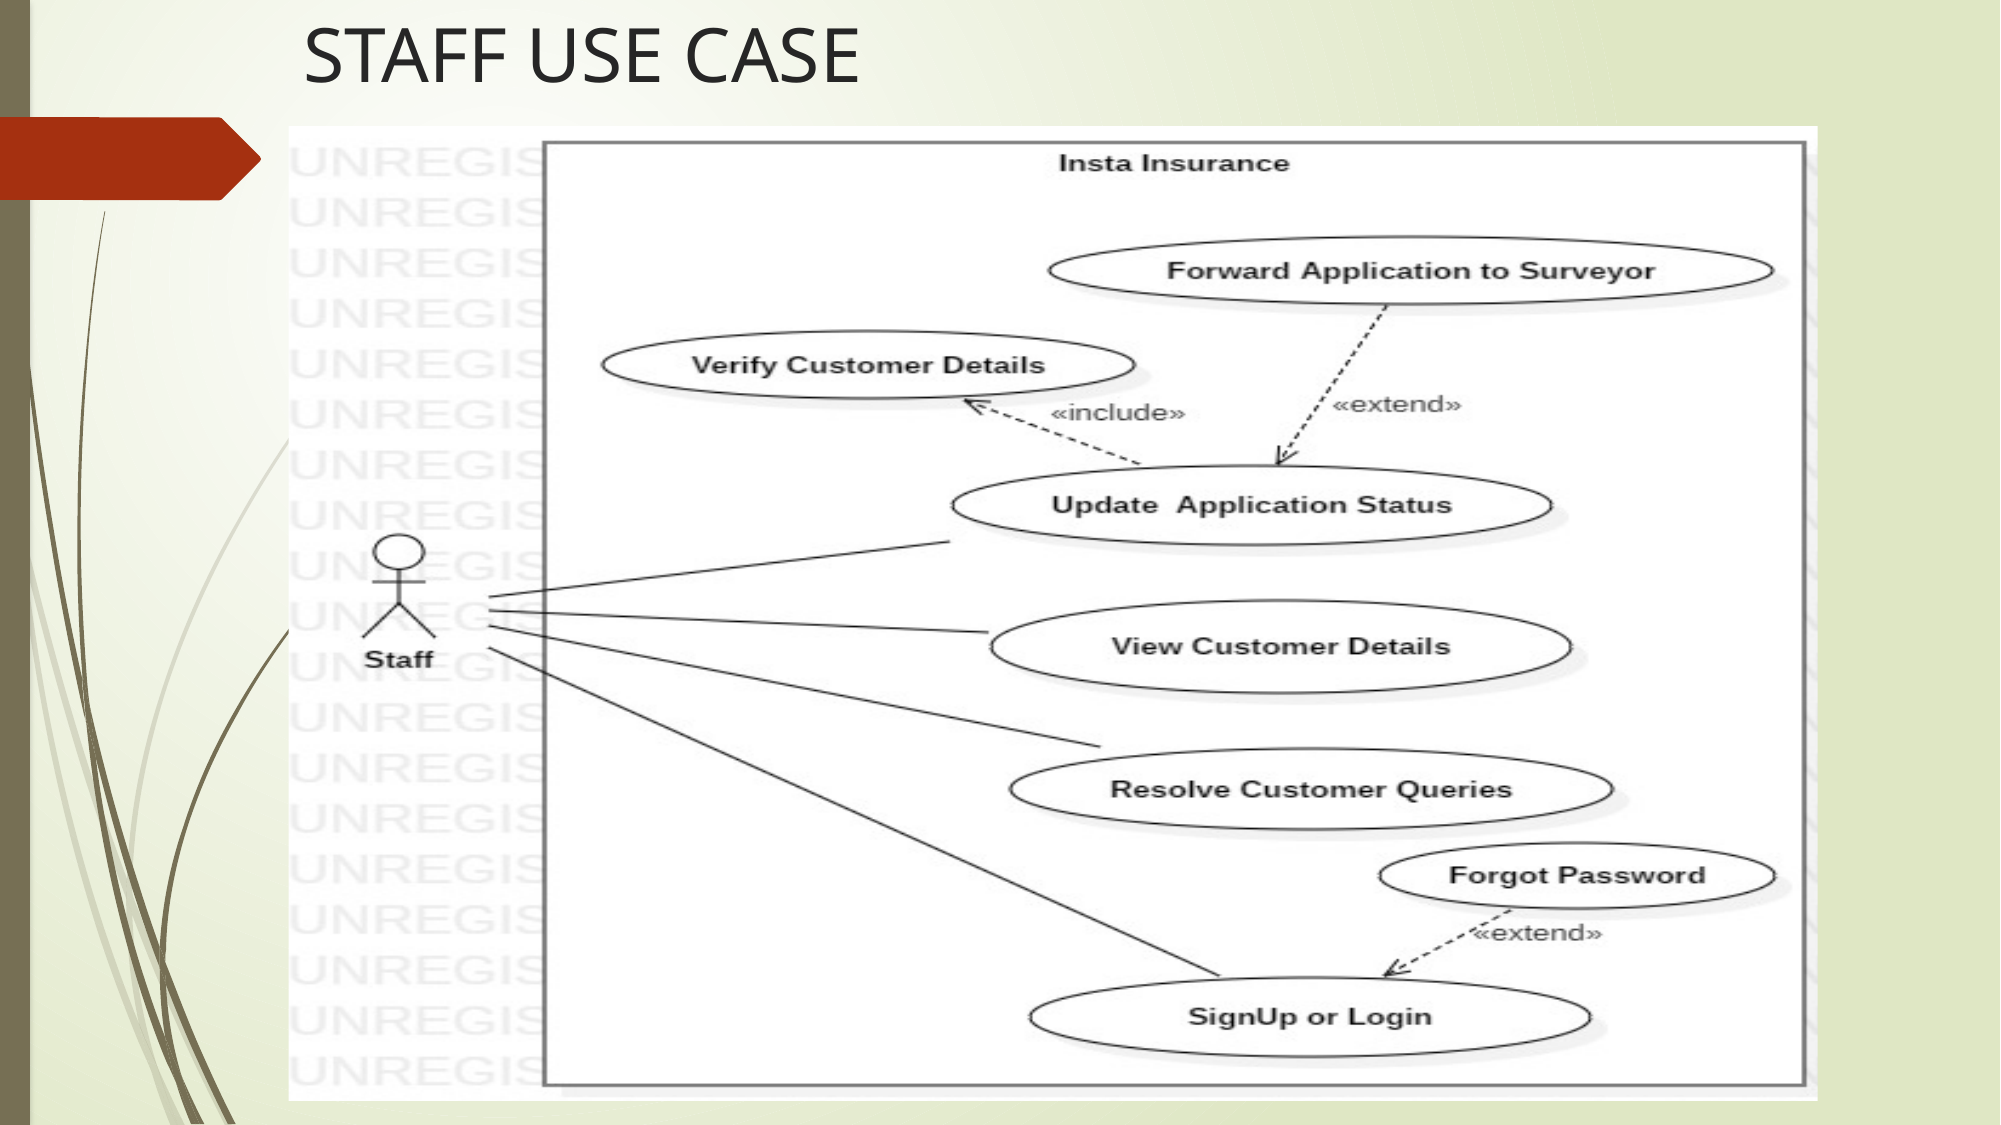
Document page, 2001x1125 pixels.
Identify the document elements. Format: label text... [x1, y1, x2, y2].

title STAFF USE CASE [288, 0, 1751, 126]
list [288, 126, 1818, 1101]
